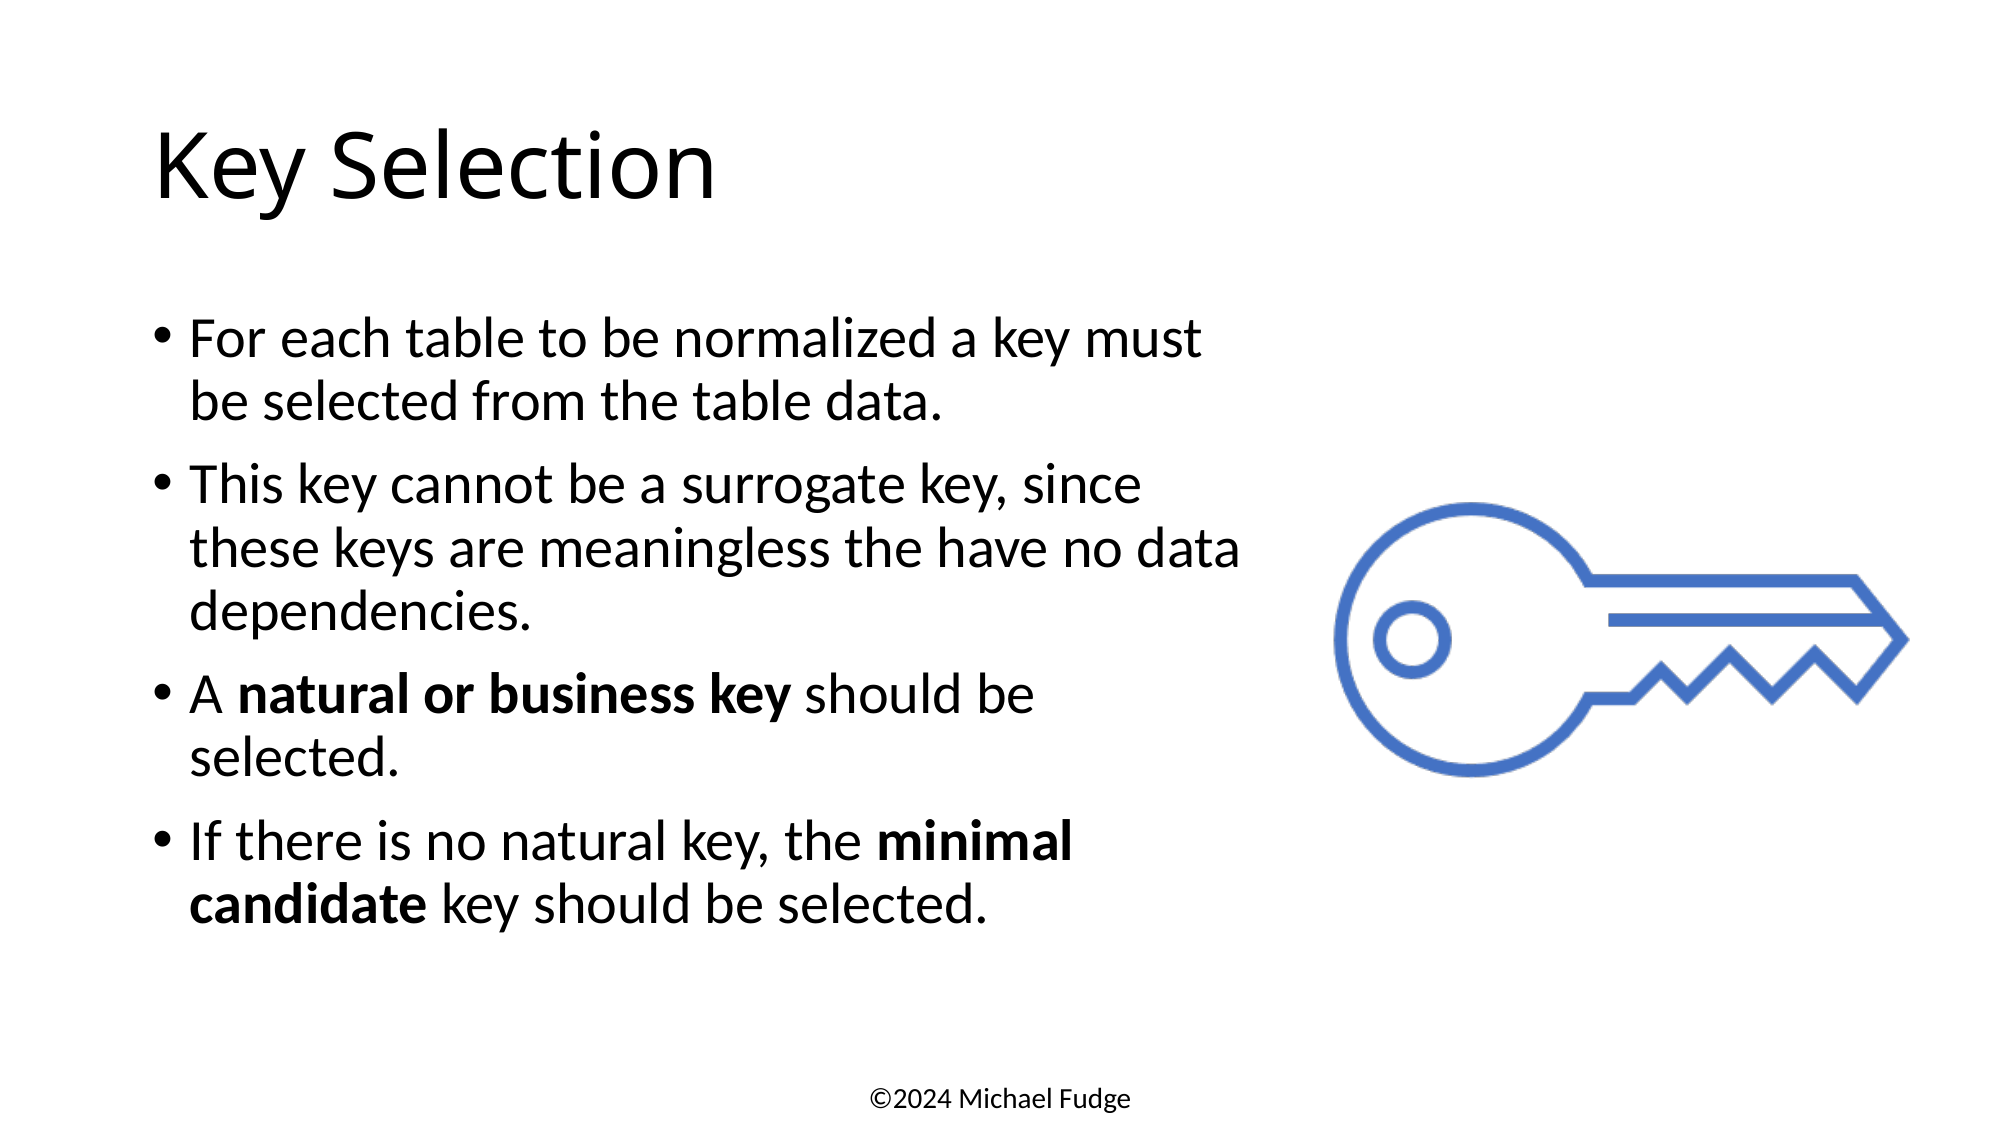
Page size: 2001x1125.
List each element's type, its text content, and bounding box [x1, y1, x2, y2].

picture [1308, 326, 1936, 954]
title Key Selection [137, 59, 1863, 278]
list For each table to be normalized a key must be selected from the table data. This key cannot be a surrogate key, since these keys are meaningless the have no data dependencies. A natural or business key should be selected. If there is no natural key, the minimal candidate key should be selected. [137, 299, 1270, 1014]
